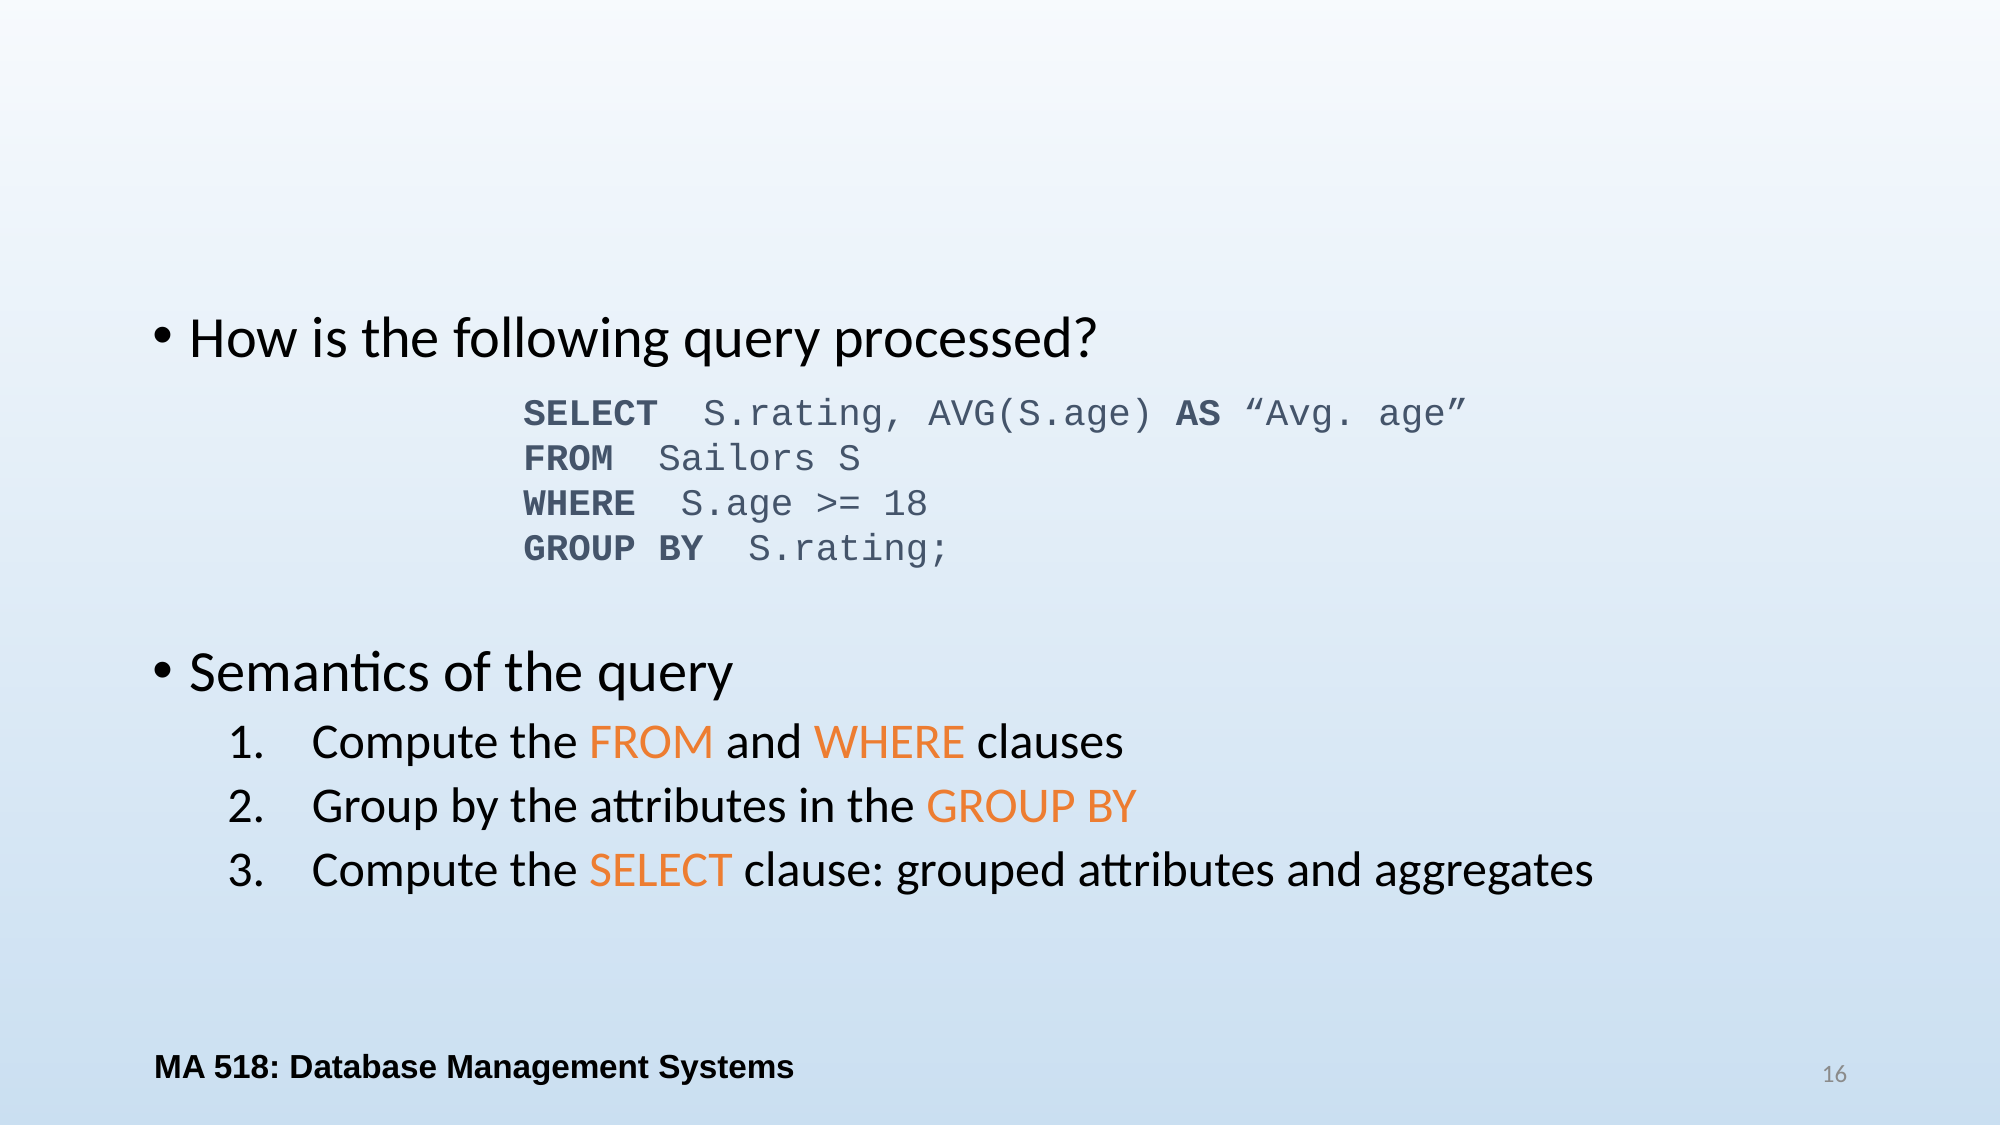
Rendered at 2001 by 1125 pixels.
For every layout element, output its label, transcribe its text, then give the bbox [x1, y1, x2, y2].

list How is the following query processed? Semantics of the query Compute the FROM and WHERE clauses Group by the attributes in the GROUP BY Compute the SELECT clause: grouped attributes and aggregates [137, 299, 1863, 1014]
footer MA 518: Database Management Systems [137, 1035, 813, 1096]
slide_number 16 [1412, 1042, 1863, 1103]
text_box SELECT S.rating, AVG(S.age) AS “Avg. age” FROM Sailors S WHERE S.age >= 18 GROUP BY S.rating; [508, 381, 1564, 576]
